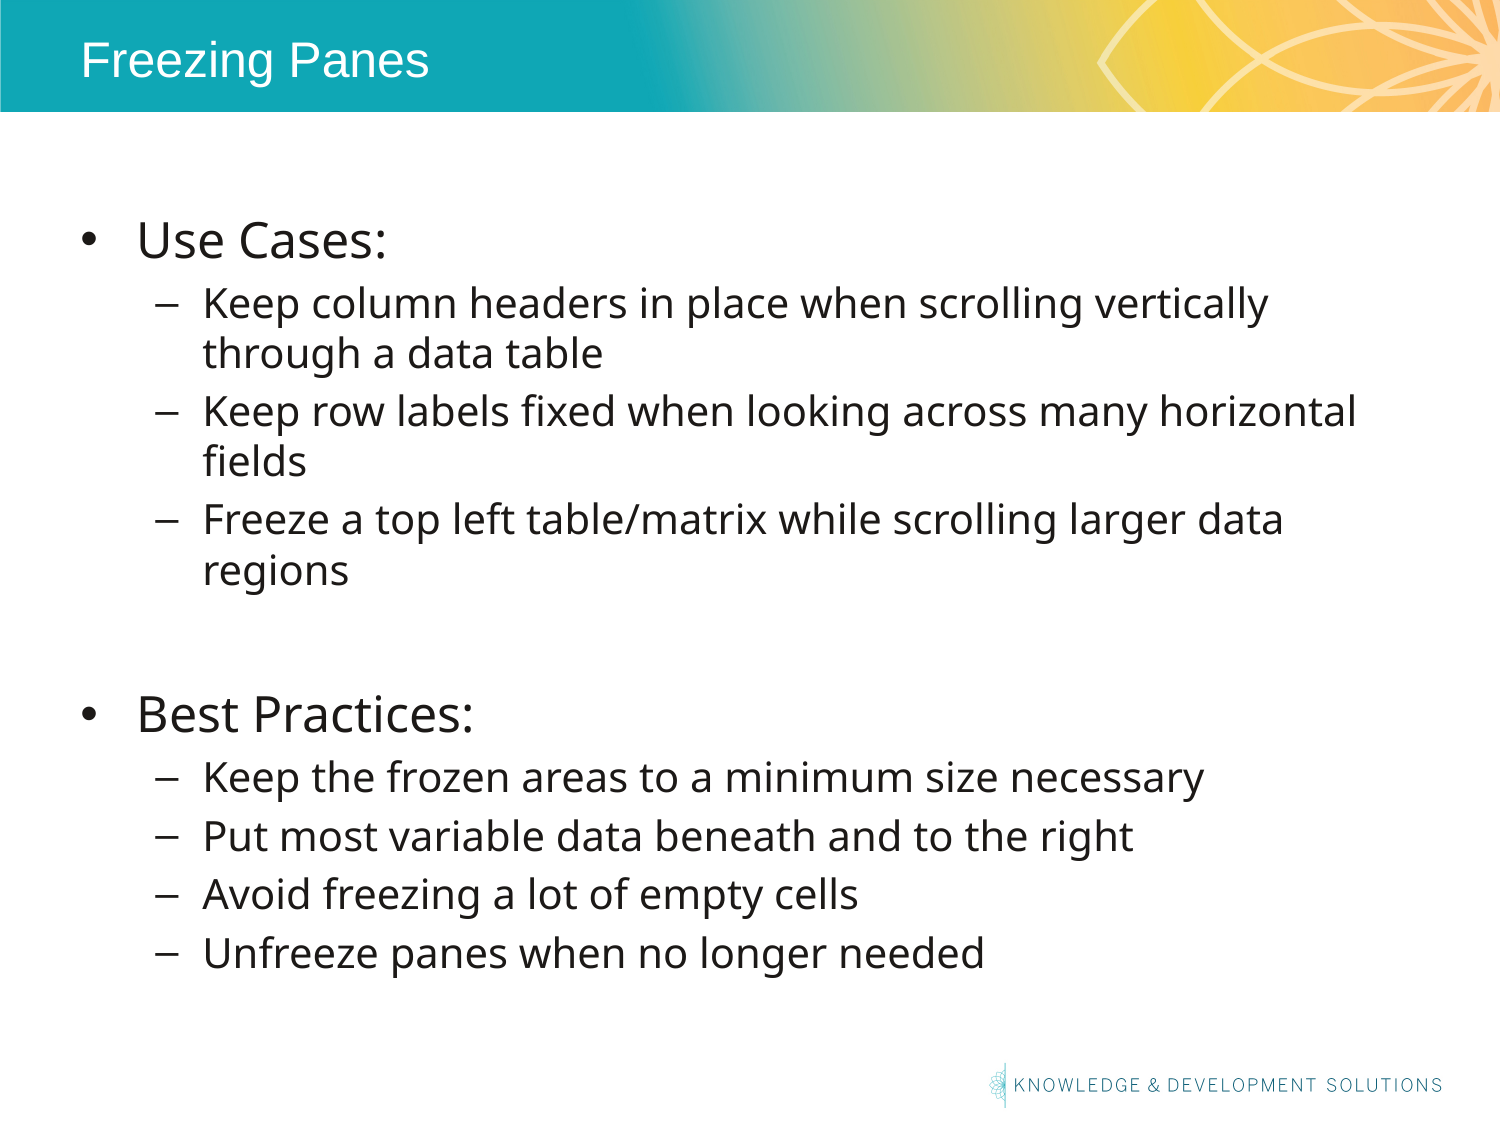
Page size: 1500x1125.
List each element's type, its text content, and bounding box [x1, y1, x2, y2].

picture [971, 1051, 1500, 1125]
title Freezing Panes [65, 19, 1416, 90]
list Use Cases: Keep column headers in place when scrolling vertically through a data table Keep row labels fixed when looking across many horizontal fields Freeze a top left table/matrix while scrolling larger data regions Best Practices: Keep the frozen areas to a minimum size necessary Put most variable data beneath and to the right Avoid freezing a lot of empty cells Unfreeze panes when no longer needed [65, 200, 1416, 1022]
picture [0, 0, 1500, 112]
